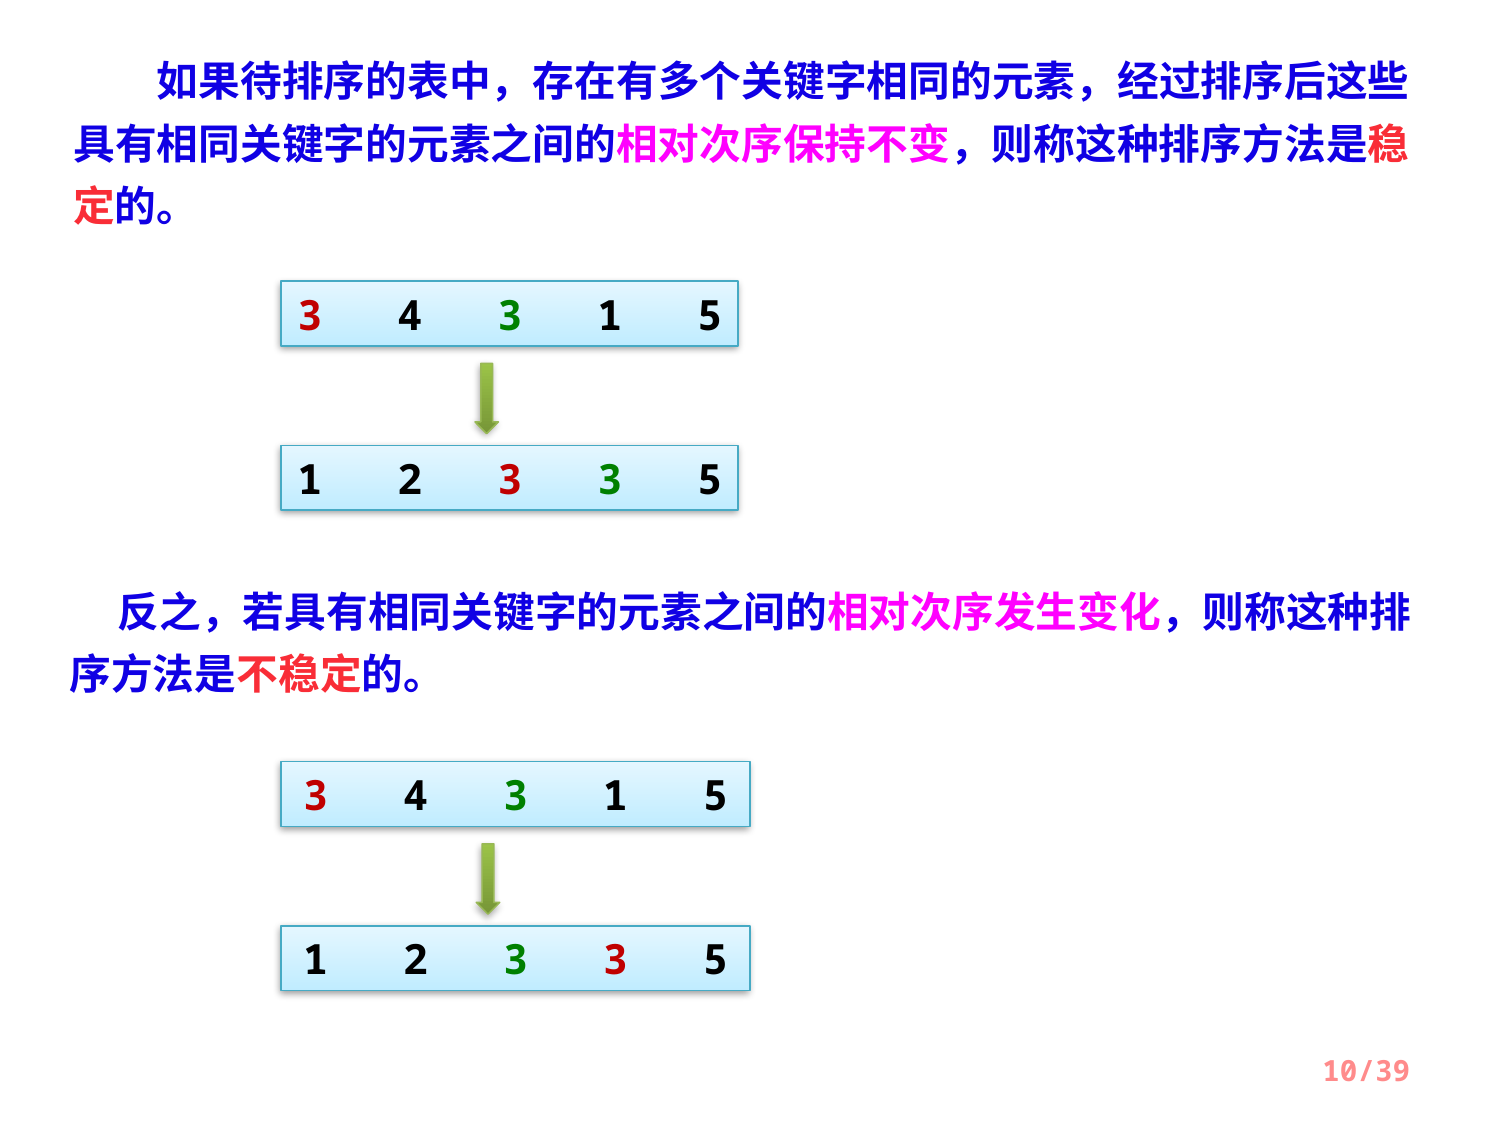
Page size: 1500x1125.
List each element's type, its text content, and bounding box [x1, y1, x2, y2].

slide_number 10/39 [1074, 1042, 1425, 1103]
text_box 反之，若具有相同关键字的元素之间的相对次序发生变化，则称这种排序方法是不稳定的。 [54, 565, 1430, 706]
text_box 如果待排序的表中，存在有多个关键字相同的元素，经过排序后这些具有相同关键字的元素之间的相对次序保持不变，则称这种排序方法是稳定的。 [58, 35, 1434, 238]
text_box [280, 280, 739, 512]
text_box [280, 761, 751, 992]
